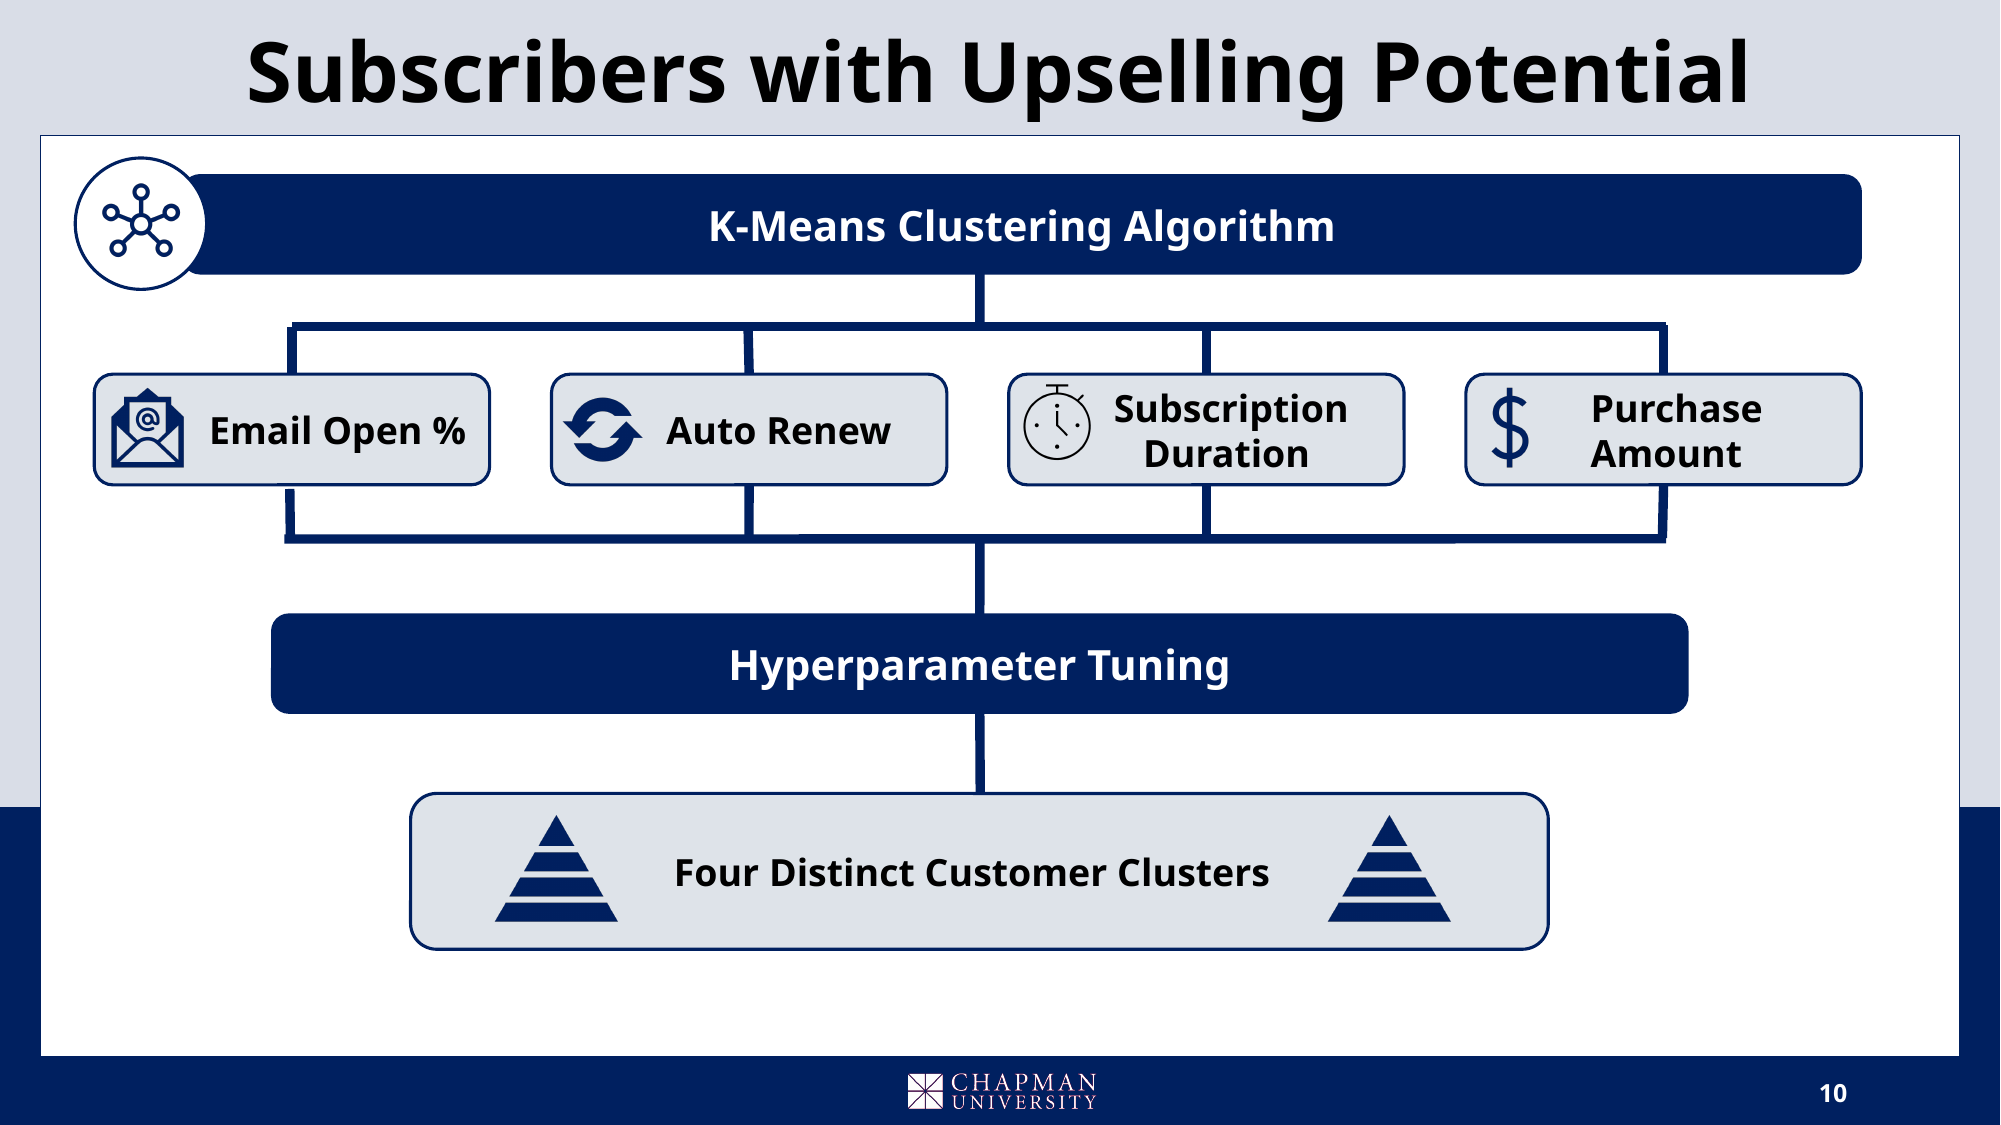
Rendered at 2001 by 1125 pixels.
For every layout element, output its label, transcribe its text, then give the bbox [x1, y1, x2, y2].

text_box [99, 156, 182, 171]
picture [1008, 372, 1106, 470]
text_box Hyperparameter Tuning [271, 613, 1689, 714]
text_box Email Open % [93, 373, 491, 486]
text_box [0, 0, 2000, 806]
text_box Subscription Duration [1008, 373, 1406, 486]
text_box [39, 135, 1960, 1058]
text_box [0, 806, 2000, 1125]
picture [904, 1071, 1100, 1111]
picture [1315, 794, 1466, 945]
picture [561, 388, 644, 471]
text_box [74, 178, 208, 291]
text_box Subscribers with Upselling Potential [40, 11, 1960, 127]
slide_number 10 [1412, 1064, 1863, 1125]
picture [92, 171, 190, 269]
picture [481, 794, 633, 945]
text_box Auto Renew [550, 373, 948, 486]
picture [104, 384, 191, 471]
text_box Four Distinct Customer Clusters [409, 792, 1550, 951]
text_box Purchase Amount [1465, 373, 1863, 486]
text_box K-Means Clustering Algorithm [189, 174, 1862, 274]
picture [1465, 383, 1554, 472]
